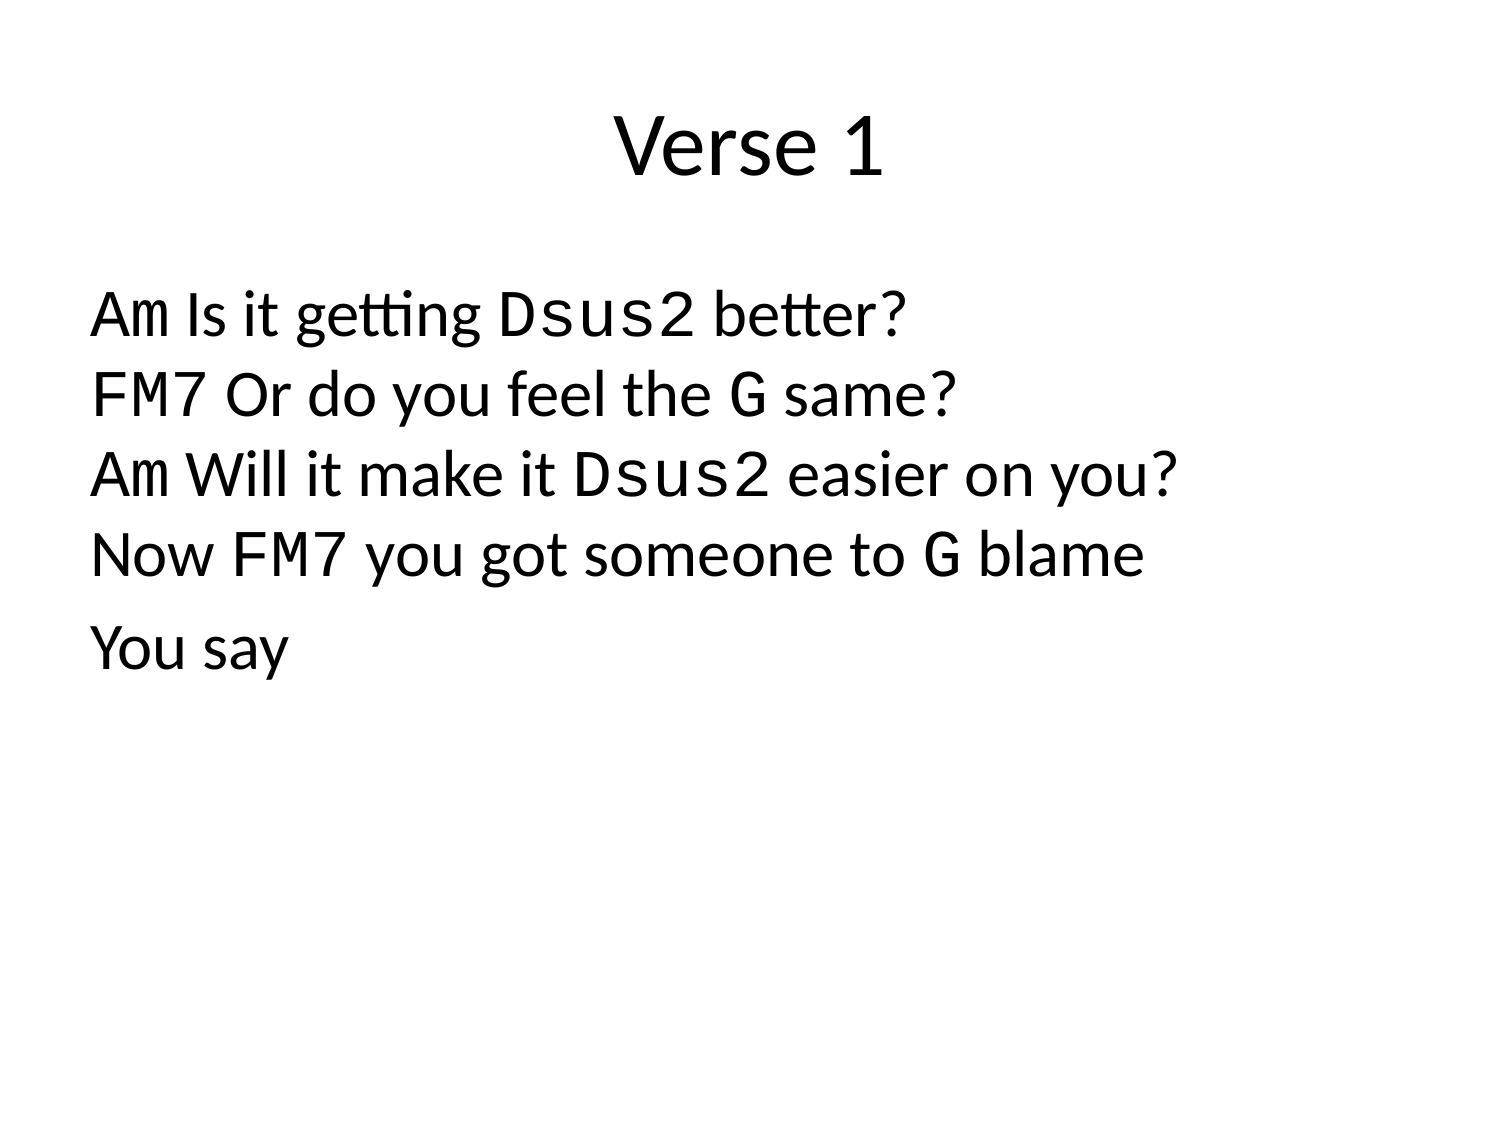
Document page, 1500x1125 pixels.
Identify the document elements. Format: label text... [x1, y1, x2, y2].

list Am Is it getting Dsus2 better? FM7 Or do you feel the G same? Am Will it make it Dsus2 easier on you? Now FM7 you got someone to G blame You say [75, 262, 1425, 1005]
title Verse 1 [75, 45, 1425, 233]
